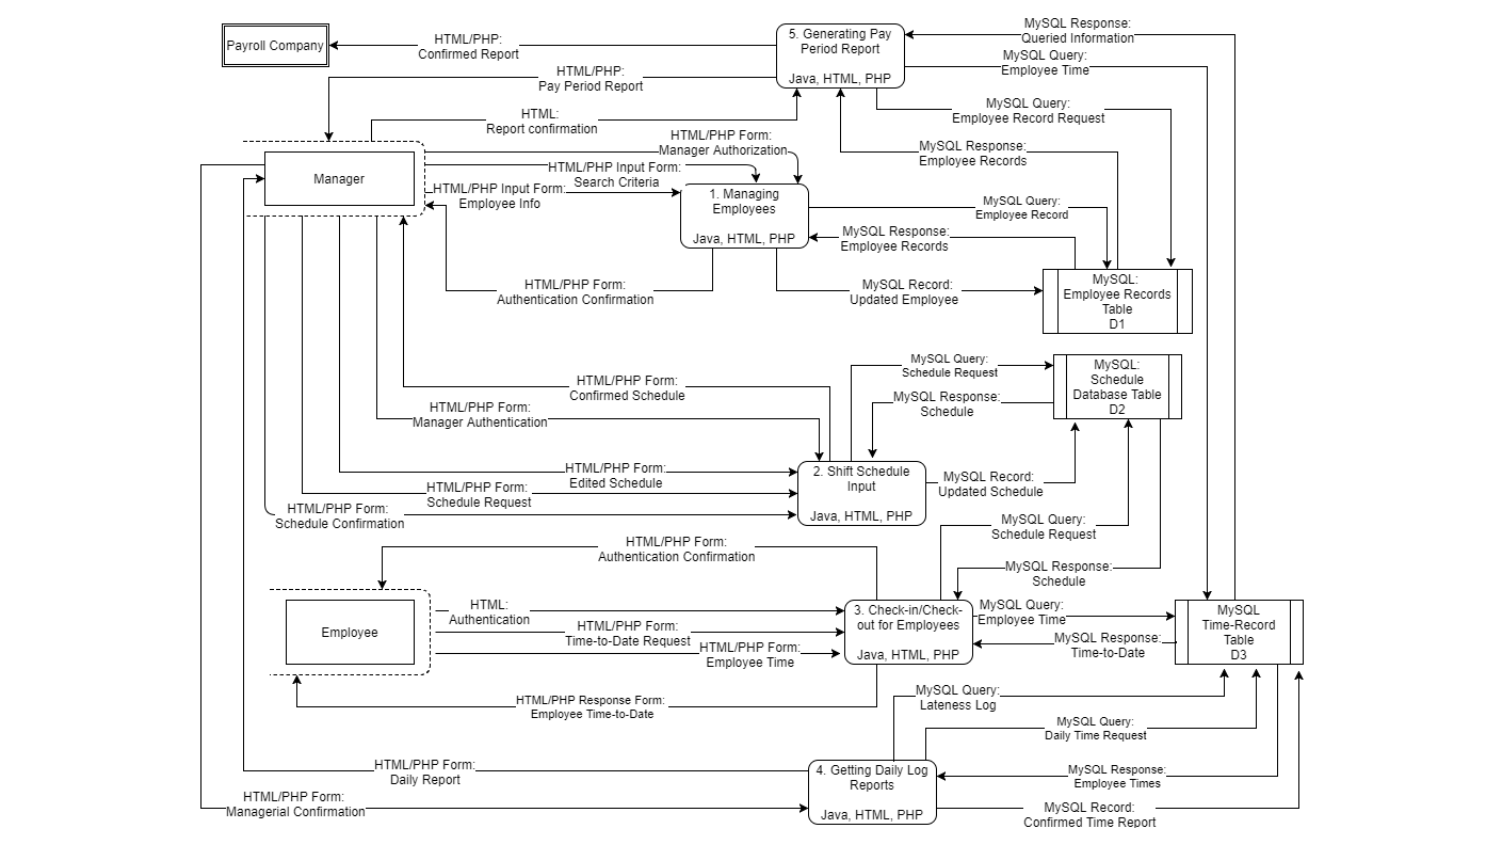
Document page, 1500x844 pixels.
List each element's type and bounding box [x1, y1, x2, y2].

picture [192, 16, 1308, 828]
